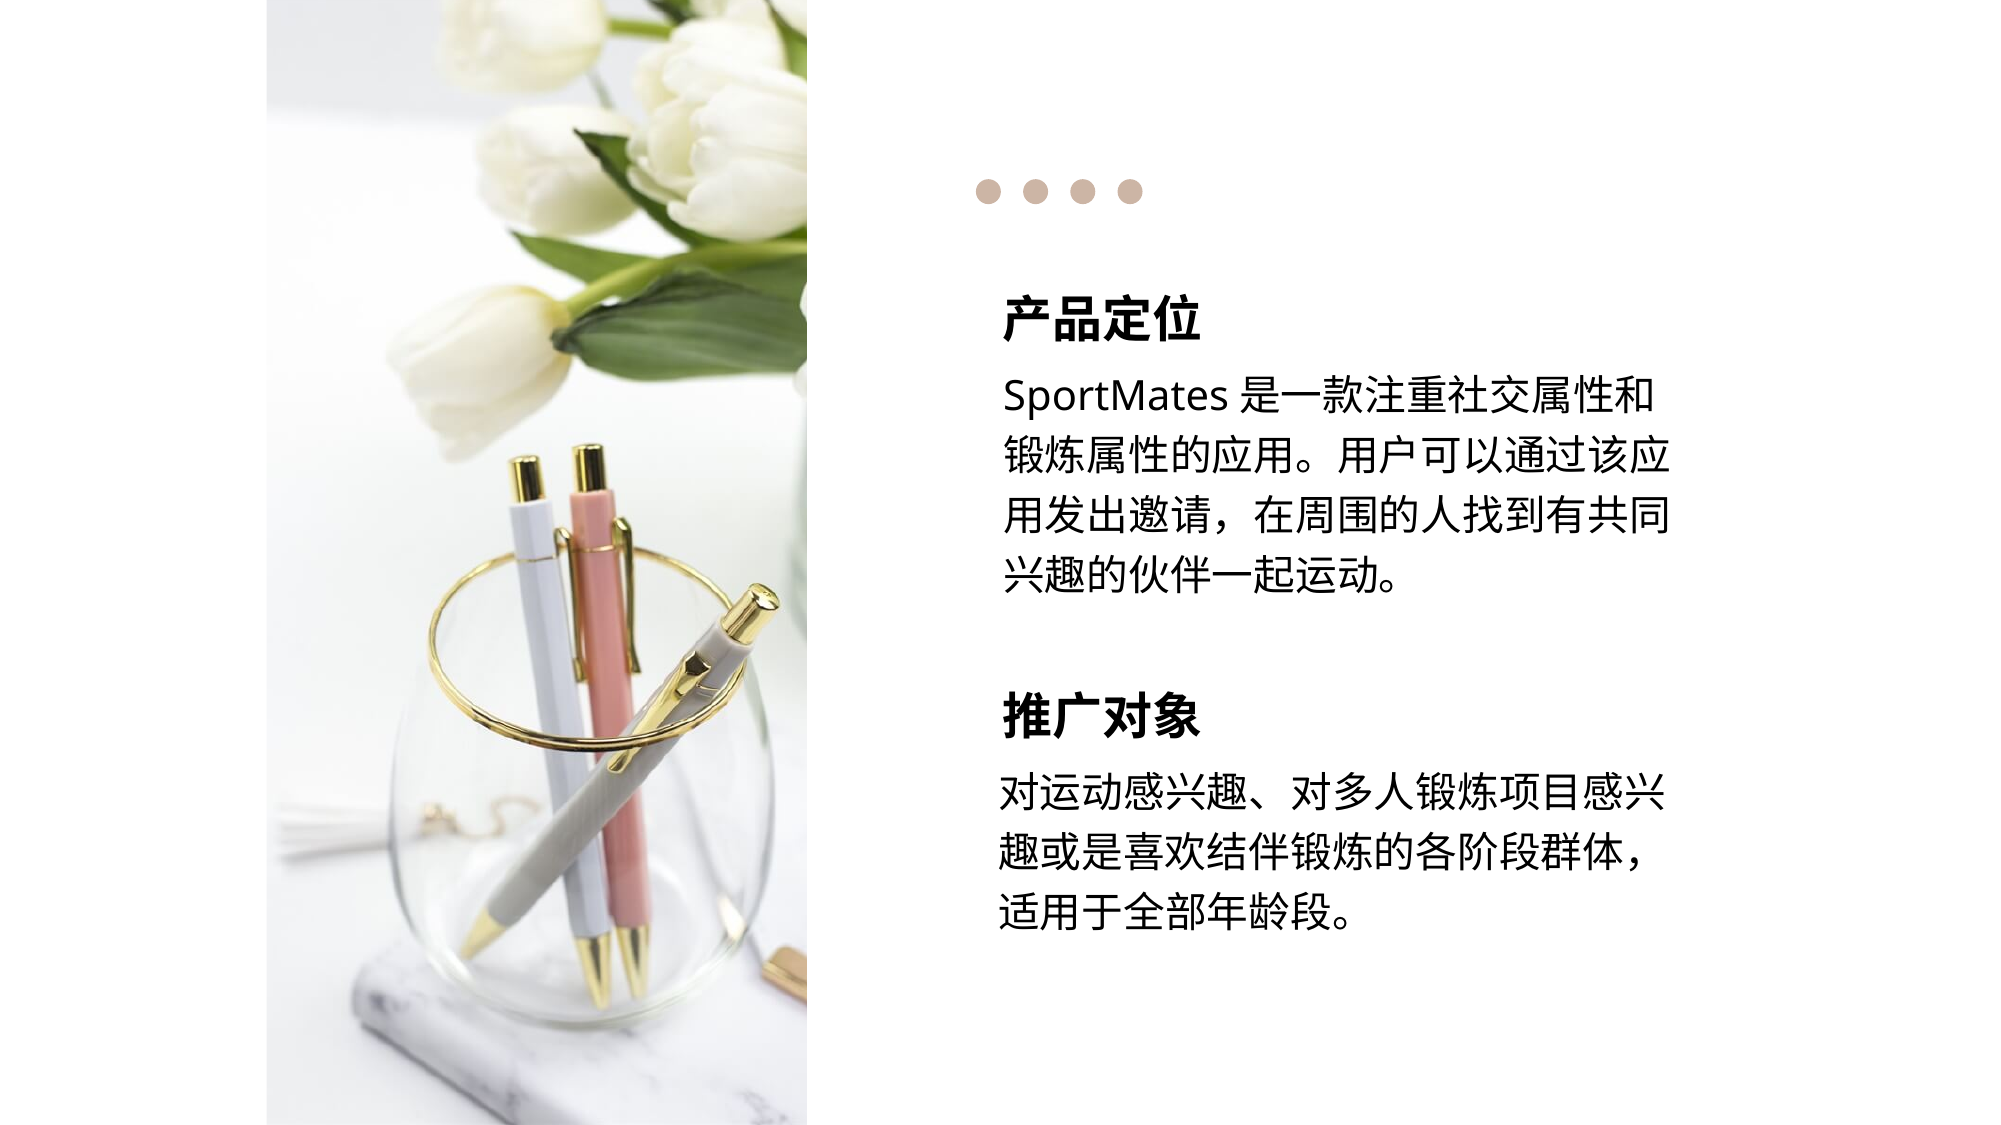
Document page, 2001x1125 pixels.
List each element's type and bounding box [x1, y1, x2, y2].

text_box [975, 672, 1672, 938]
text_box [975, 179, 1143, 205]
text_box [266, 0, 808, 1125]
text_box [975, 275, 1672, 601]
